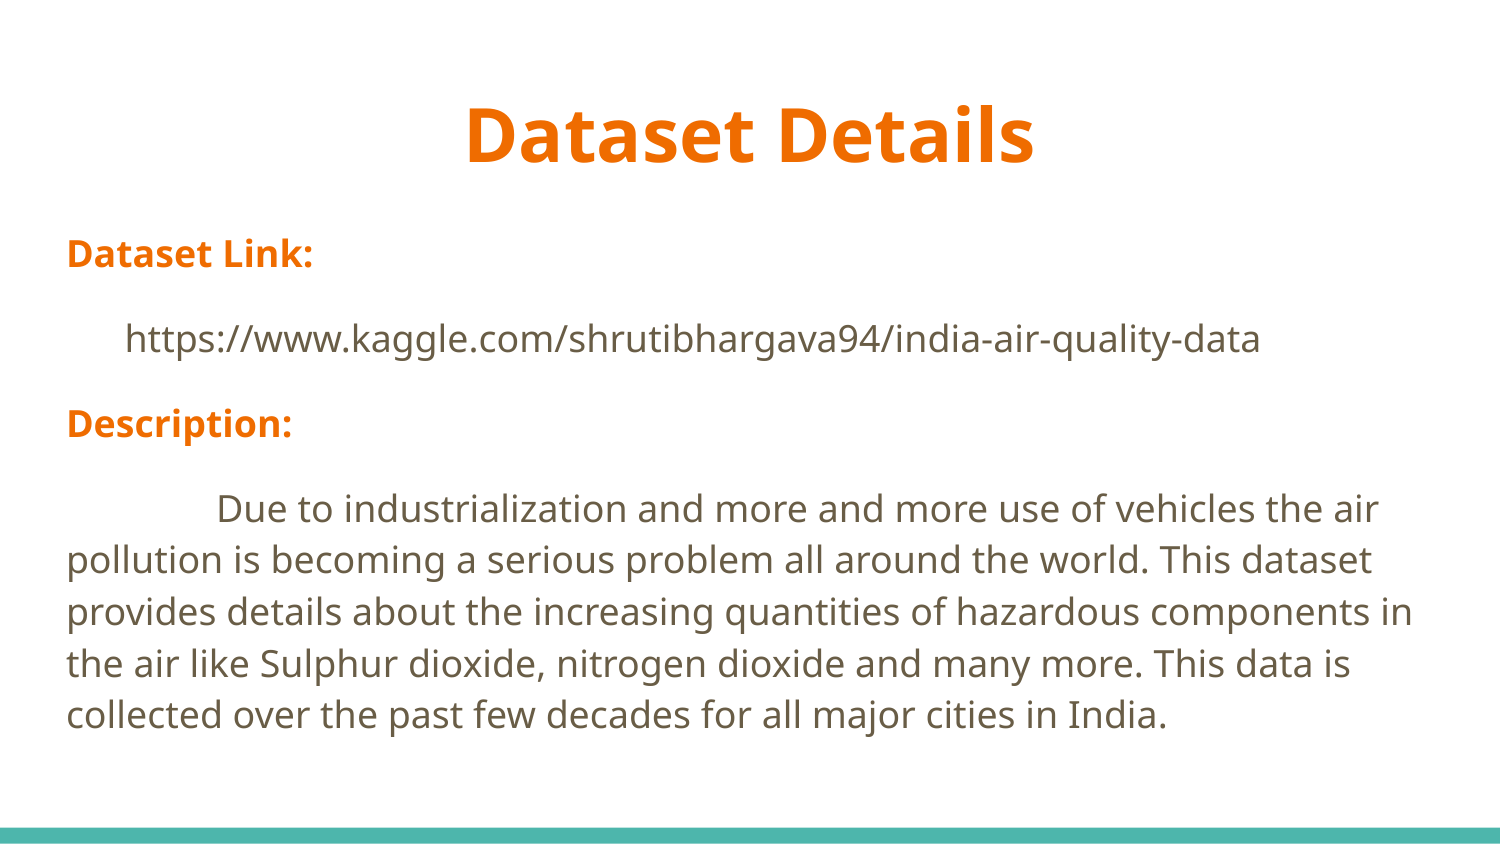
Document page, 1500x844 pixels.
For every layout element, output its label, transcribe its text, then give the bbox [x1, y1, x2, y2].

title Dataset Details [51, 72, 1449, 189]
list Dataset Link: https://www.kaggle.com/shrutibhargava94/india-air-quality-data Description: Due to industrialization and more and more use of vehicles the air pollution is becoming a serious problem all around the world. This dataset provides details about the increasing quantities of hazardous components in the air like Sulphur dioxide, nitrogen dioxide and many more. This data is collected over the past few decades for all major cities in India. [51, 207, 1449, 786]
